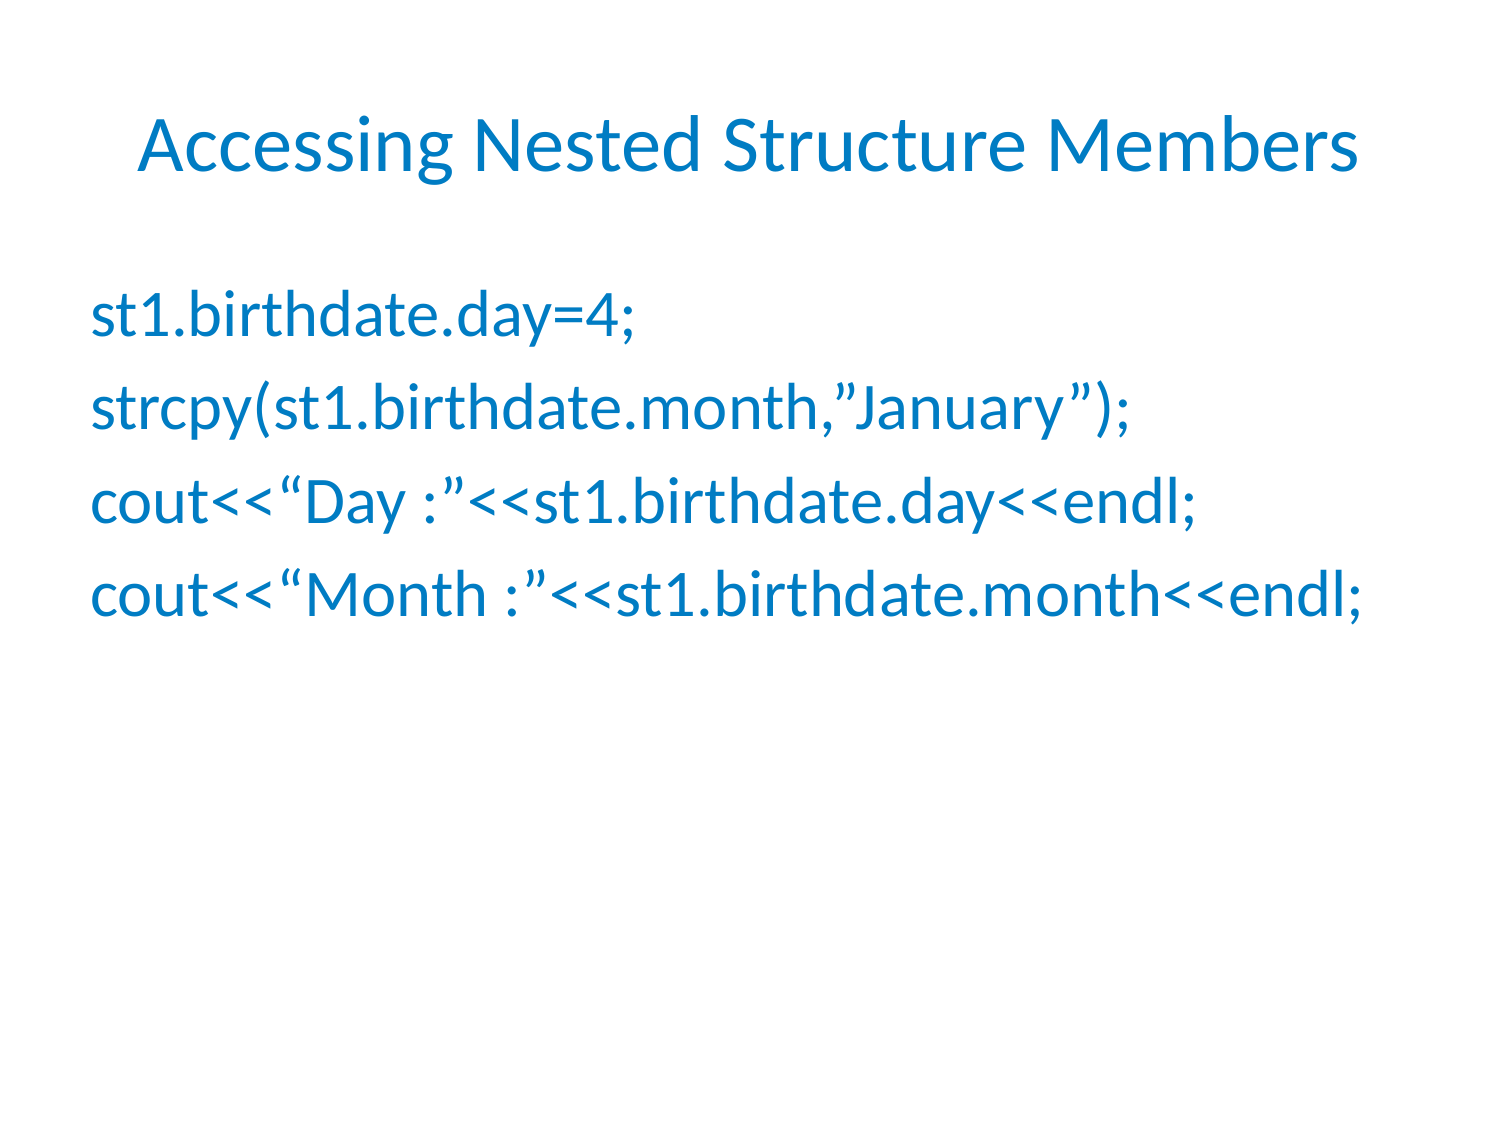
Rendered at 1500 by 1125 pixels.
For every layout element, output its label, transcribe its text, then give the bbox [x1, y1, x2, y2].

list st1.birthdate.day=4; strcpy(st1.birthdate.month,”January”); cout<<“Day :”<<st1.birthdate.day<<endl; cout<<“Month :”<<st1.birthdate.month<<endl; [75, 262, 1425, 1005]
title Accessing Nested Structure Members [75, 45, 1425, 233]
